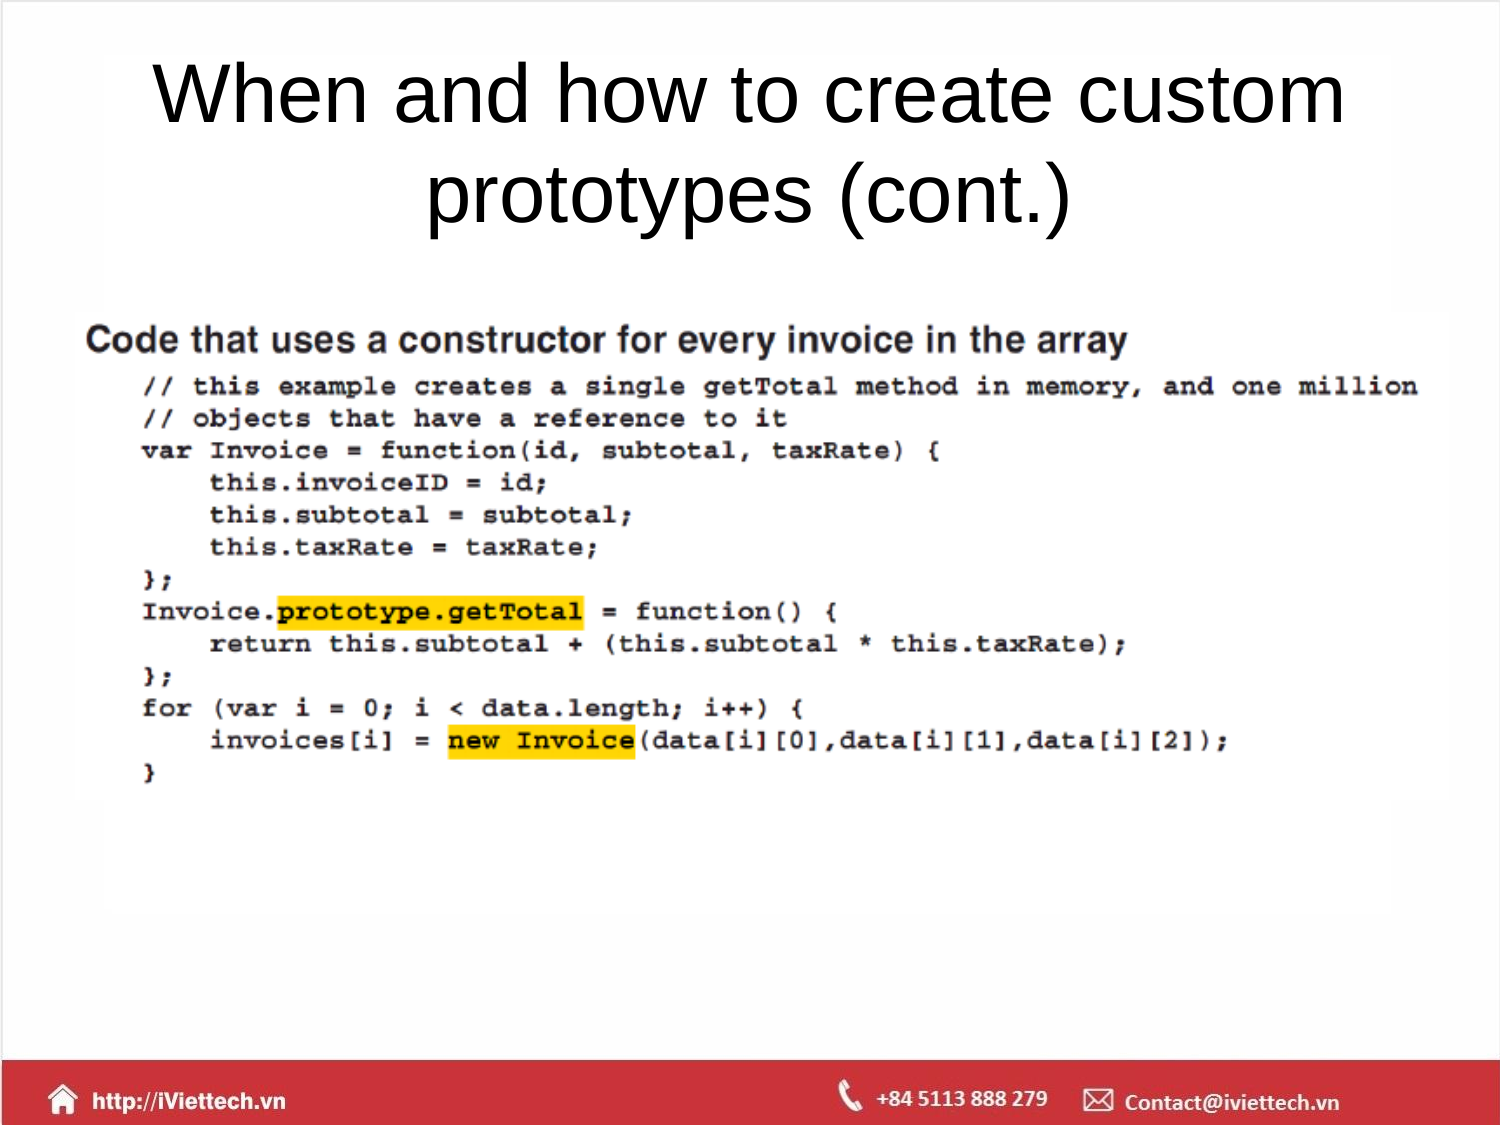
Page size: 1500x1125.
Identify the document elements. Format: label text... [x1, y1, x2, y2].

title When and how to create custom prototypes (cont.) [75, 45, 1425, 233]
picture [0, 0, 1500, 1125]
